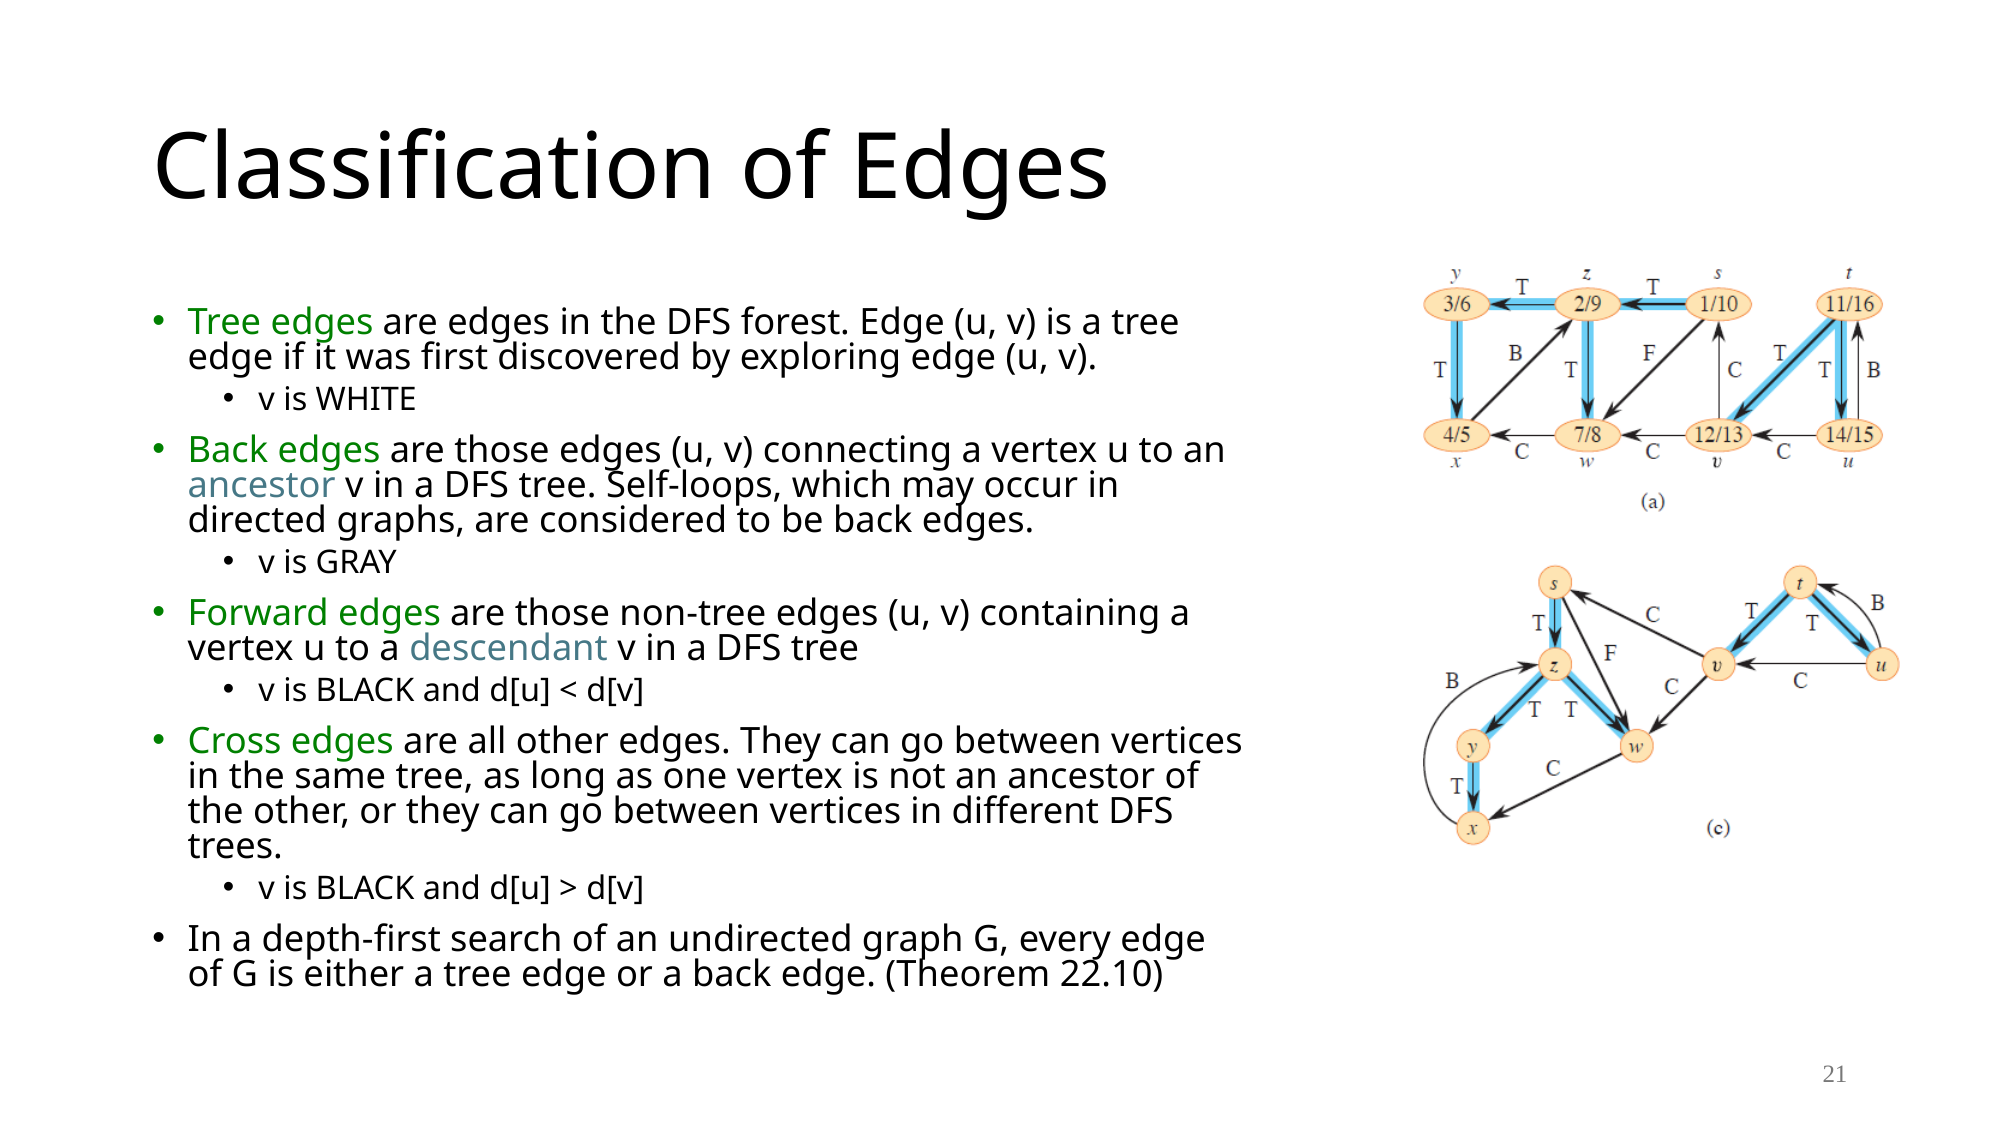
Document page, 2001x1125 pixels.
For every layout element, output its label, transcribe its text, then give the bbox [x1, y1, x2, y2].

slide_number 21 [1412, 1042, 1863, 1103]
title Classification of Edges [137, 59, 1863, 278]
list Tree edges are edges in the DFS forest. Edge (u, v) is a tree edge if it was first discovered by exploring edge (u, v). v is WHITE Back edges are those edges (u, v) connecting a vertex u to an ancestor v in a DFS tree. Self-loops, which may occur in directed graphs, are considered to be back edges. v is GRAY Forward edges are those non-tree edges (u, v) containing a vertex u to a descendant v in a DFS tree v is BLACK and d[u] < d[v] Cross edges are all other edges. They can go between vertices in the same tree, as long as one vertex is not an ancestor of the other, or they can go between vertices in different DFS trees. v is BLACK and d[u] > d[v] In a depth-first search of an undirected graph G, every edge of G is either a tree edge or a back edge. (Theorem 22.10) [137, 299, 1263, 1014]
picture [1374, 236, 1927, 862]
